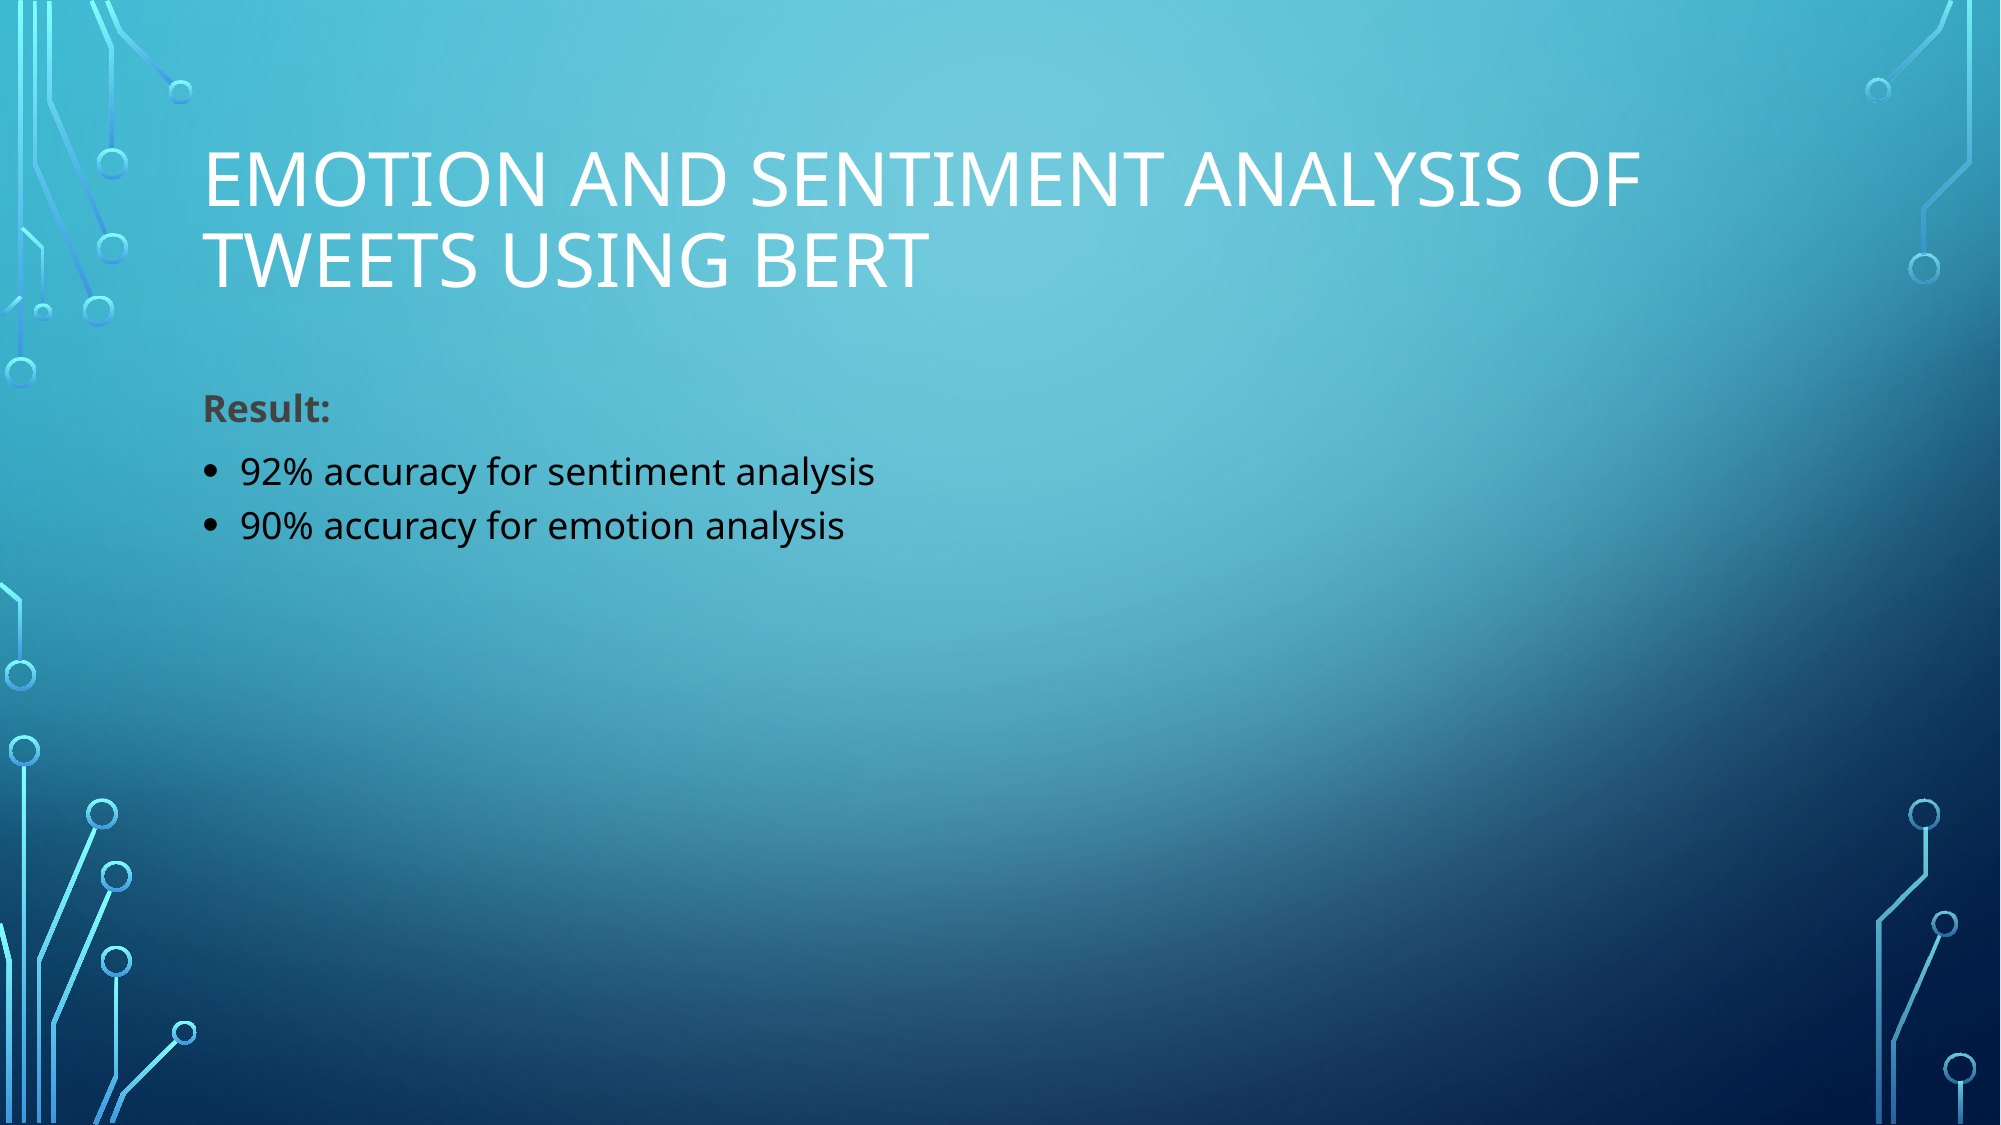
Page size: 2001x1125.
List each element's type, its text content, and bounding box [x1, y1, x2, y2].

list Result: 92% accuracy for sentiment analysis 90% accuracy for emotion analysis [187, 369, 1813, 950]
title Emotion and sentiment analysis of tweets using bert [187, 101, 1813, 344]
